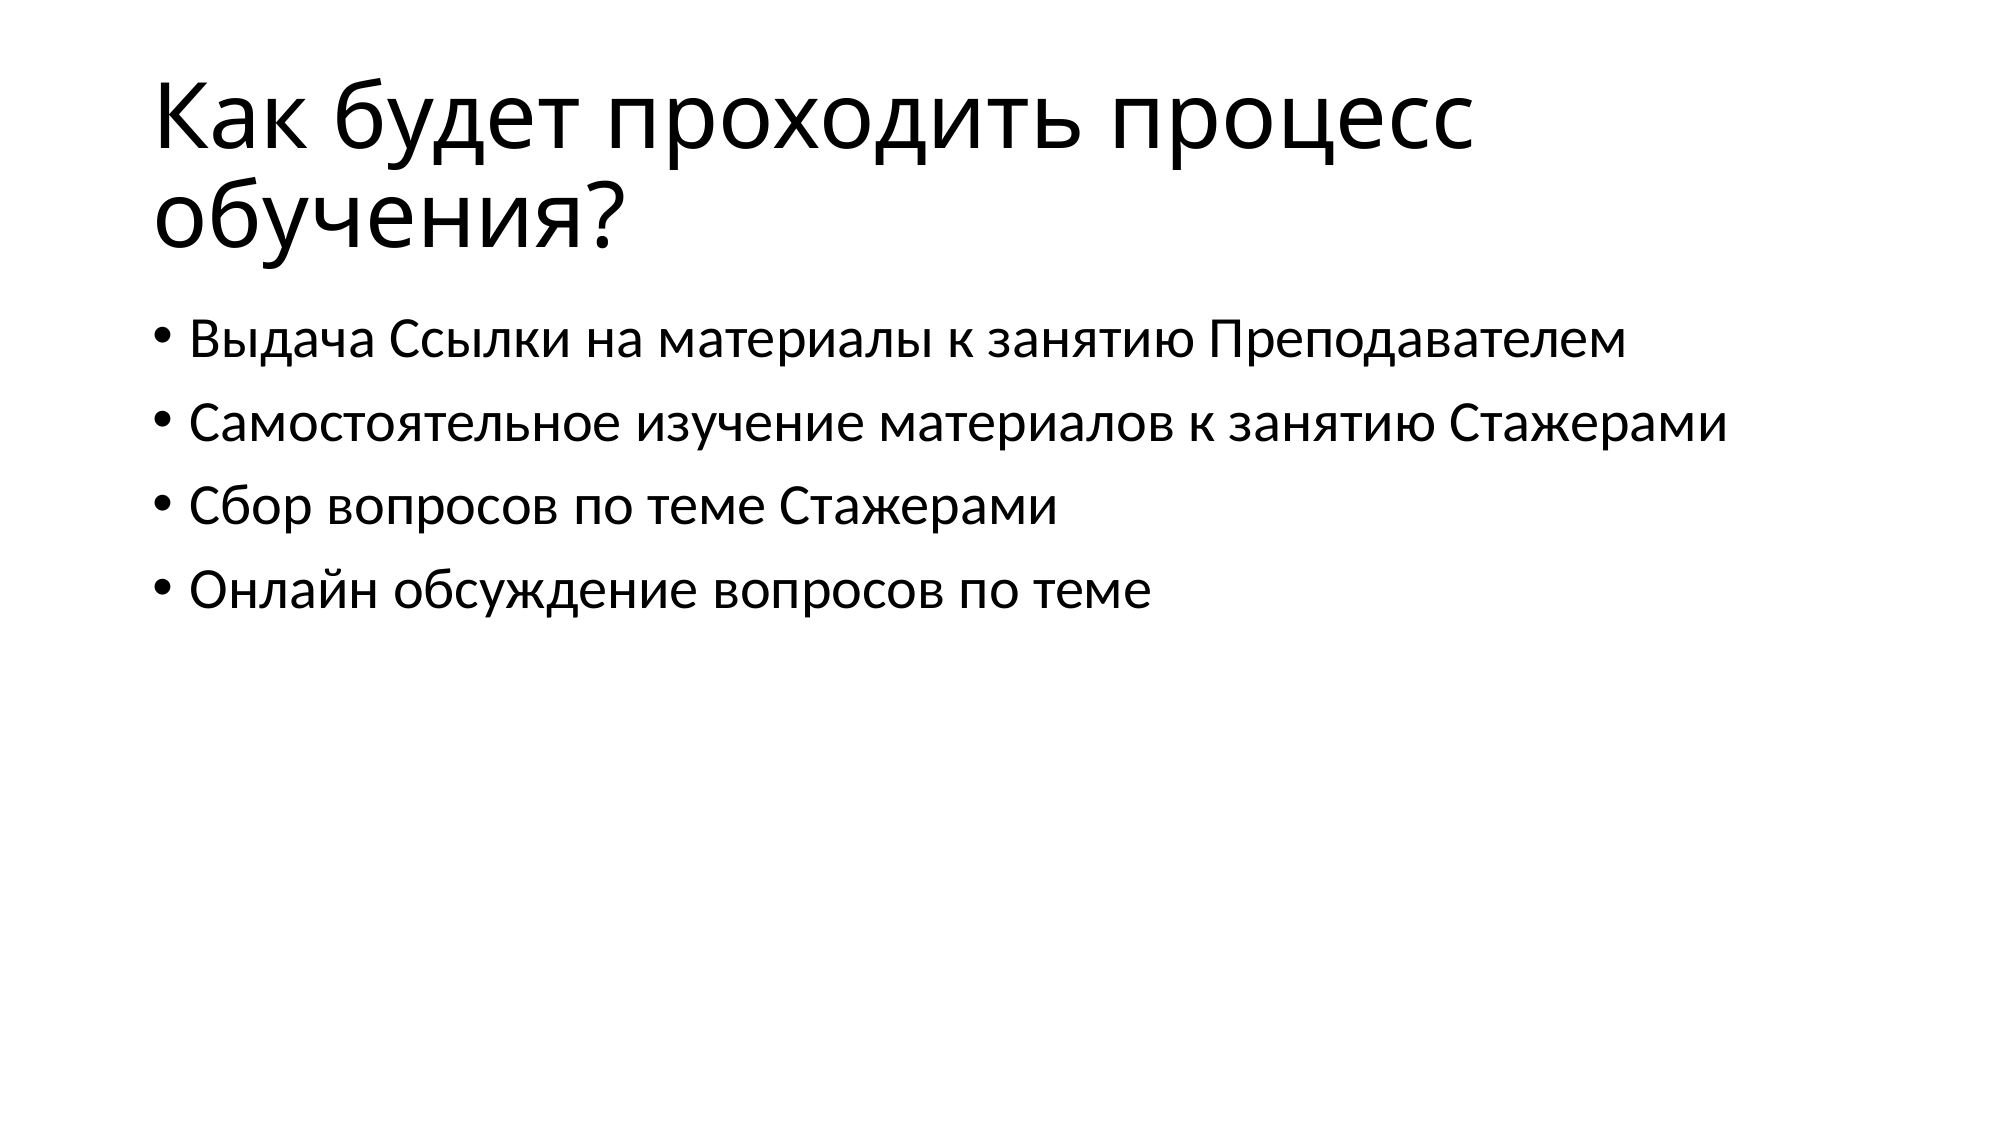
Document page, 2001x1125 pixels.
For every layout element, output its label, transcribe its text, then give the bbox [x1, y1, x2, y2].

title Как будет проходить процесс обучения? [137, 59, 1863, 278]
list Выдача Ссылки на материалы к занятию Преподавателем Самостоятельное изучение материалов к занятию Стажерами Сбор вопросов по теме Стажерами Онлайн обсуждение вопросов по теме [137, 299, 1863, 1014]
